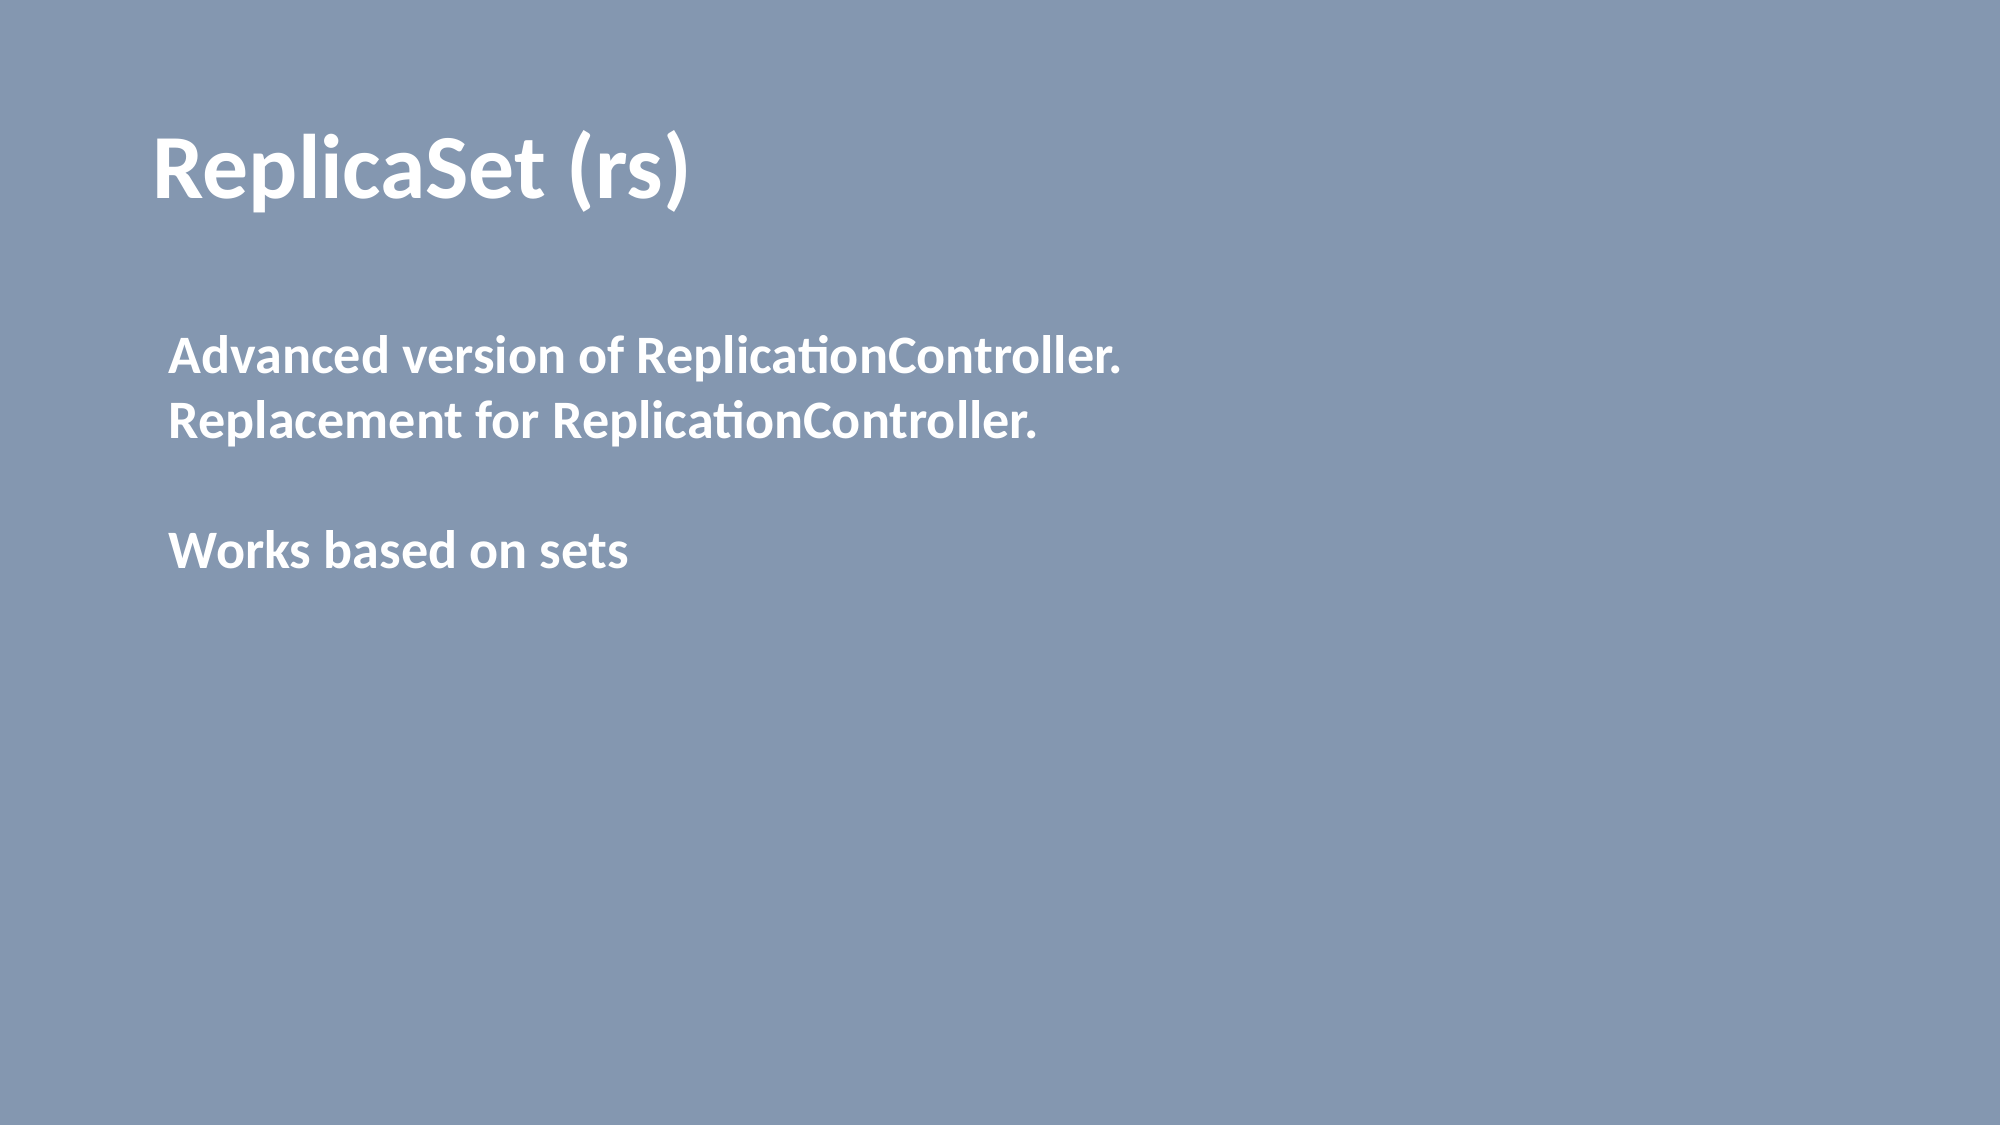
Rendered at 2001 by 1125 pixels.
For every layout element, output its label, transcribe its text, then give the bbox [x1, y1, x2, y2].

text_box Advanced version of ReplicationController. Replacement for ReplicationController. Works based on sets [154, 312, 2000, 952]
title ReplicaSet (rs) [137, 59, 1863, 278]
